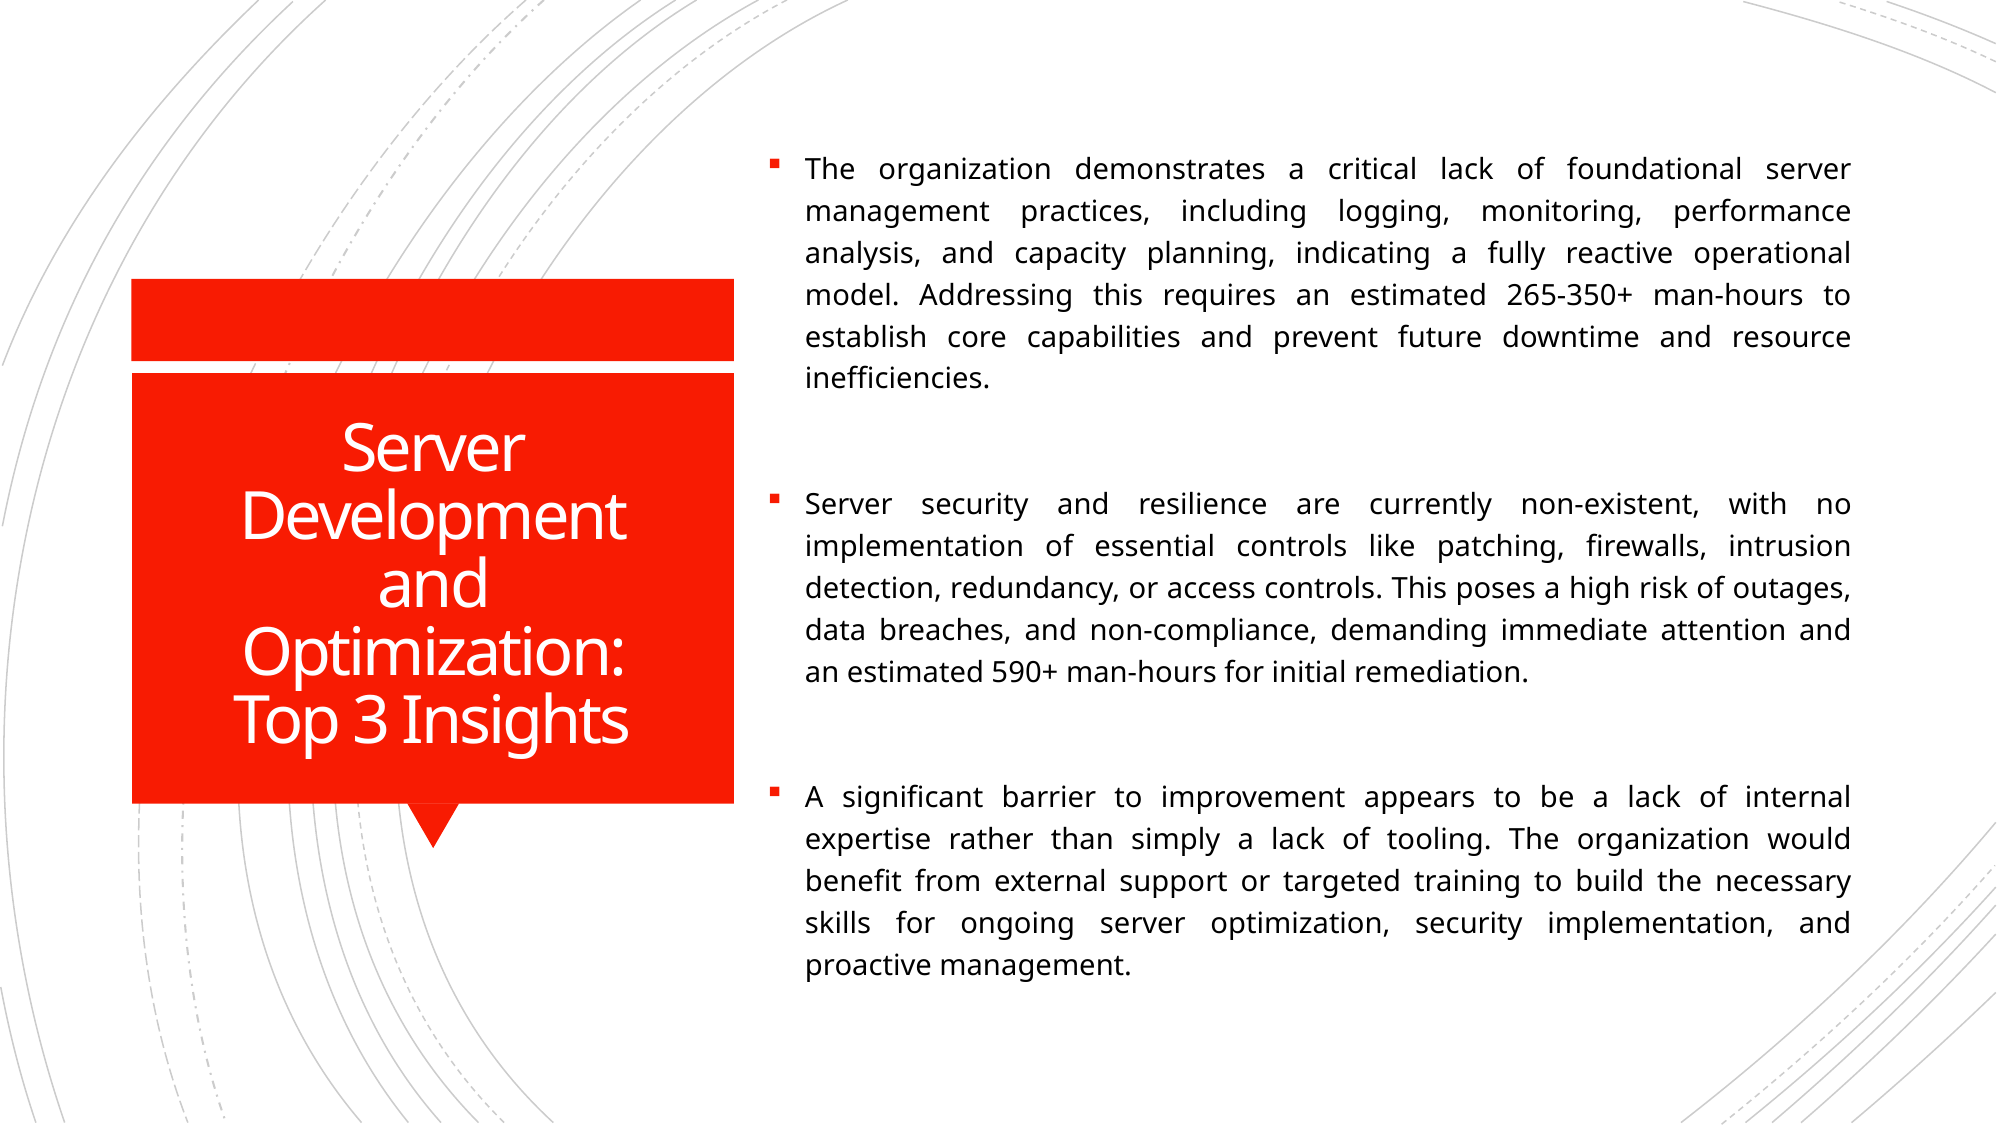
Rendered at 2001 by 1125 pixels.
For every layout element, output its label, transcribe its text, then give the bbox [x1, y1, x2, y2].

title Server Development and Optimization: Top 3 Insights [145, 385, 720, 789]
list The organization demonstrates a critical lack of foundational server management practices, including logging, monitoring, performance analysis, and capacity planning, indicating a fully reactive operational model. Addressing this requires an estimated 265-350+ man-hours to establish core capabilities and prevent future downtime and resource inefficiencies. Server security and resilience are currently non-existent, with no implementation of essential controls like patching, firewalls, intrusion detection, redundancy, or access controls. This poses a high risk of outages, data breaches, and non-compliance, demanding immediate attention and an estimated 590+ man-hours for initial remediation. A significant barrier to improvement appears to be a lack of internal expertise rather than simply a lack of tooling. The organization would benefit from external support or targeted training to build the necessary skills for ongoing server optimization, security implementation, and proactive management. [752, 135, 1868, 993]
